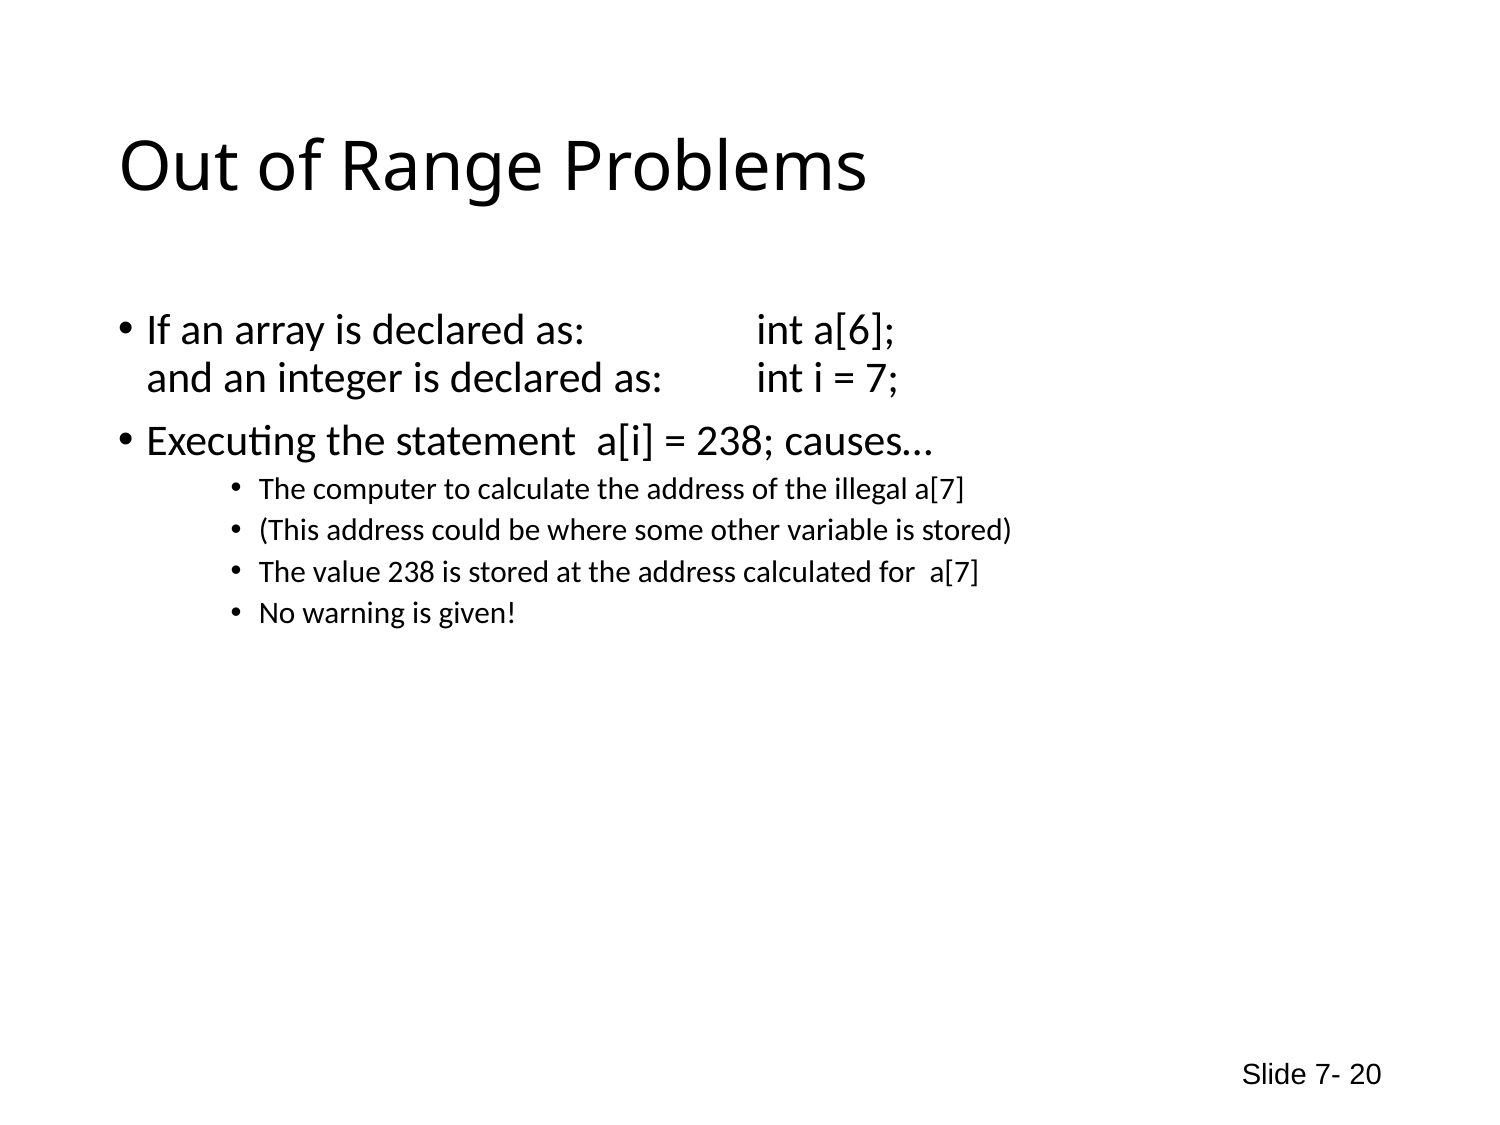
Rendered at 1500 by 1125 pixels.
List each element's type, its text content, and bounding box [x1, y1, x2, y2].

slide_number Slide 7- 20 [1059, 1042, 1397, 1103]
title Out of Range Problems [103, 59, 1397, 278]
list If an array is declared as: int a[6]; and an integer is declared as: int i = 7; Executing the statement a[i] = 238; causes… The computer to calculate the address of the illegal a[7] (This address could be where some other variable is stored) The value 238 is stored at the address calculated for a[7] No warning is given! [103, 299, 1397, 713]
